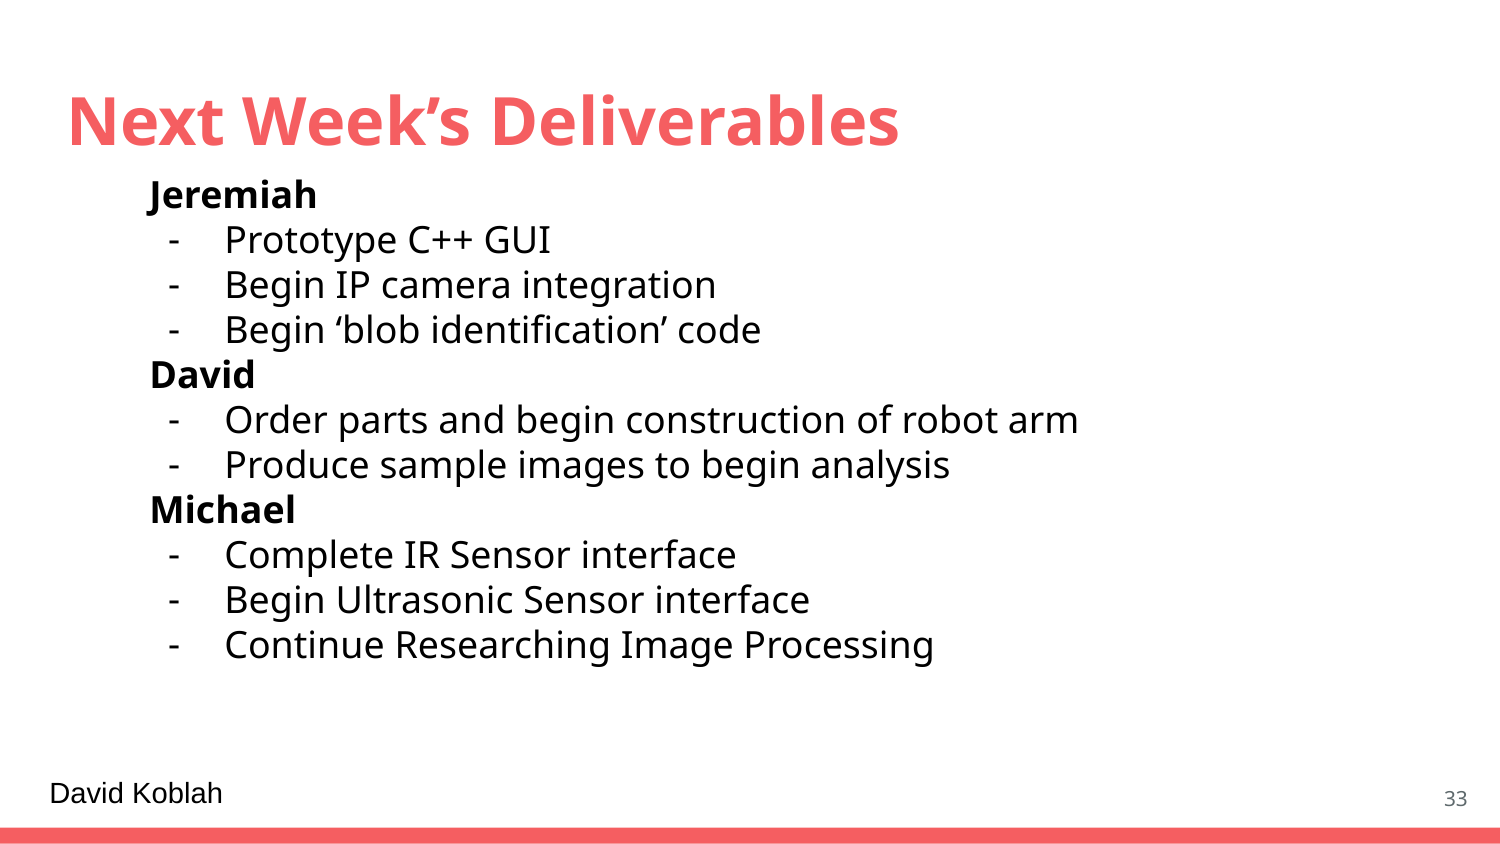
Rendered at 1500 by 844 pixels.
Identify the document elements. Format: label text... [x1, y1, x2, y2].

text_box David Koblah [34, 759, 410, 812]
title Next Week’s Deliverables [51, 64, 1449, 167]
slide_number 33 [1392, 767, 1483, 833]
list Jeremiah Prototype C++ GUI Begin IP camera integration Begin ‘blob identification’ code David Order parts and begin construction of robot arm Produce sample images to begin analysis Michael Complete IR Sensor interface Begin Ultrasonic Sensor interface Continue Researching Image Processing [134, 155, 1366, 760]
